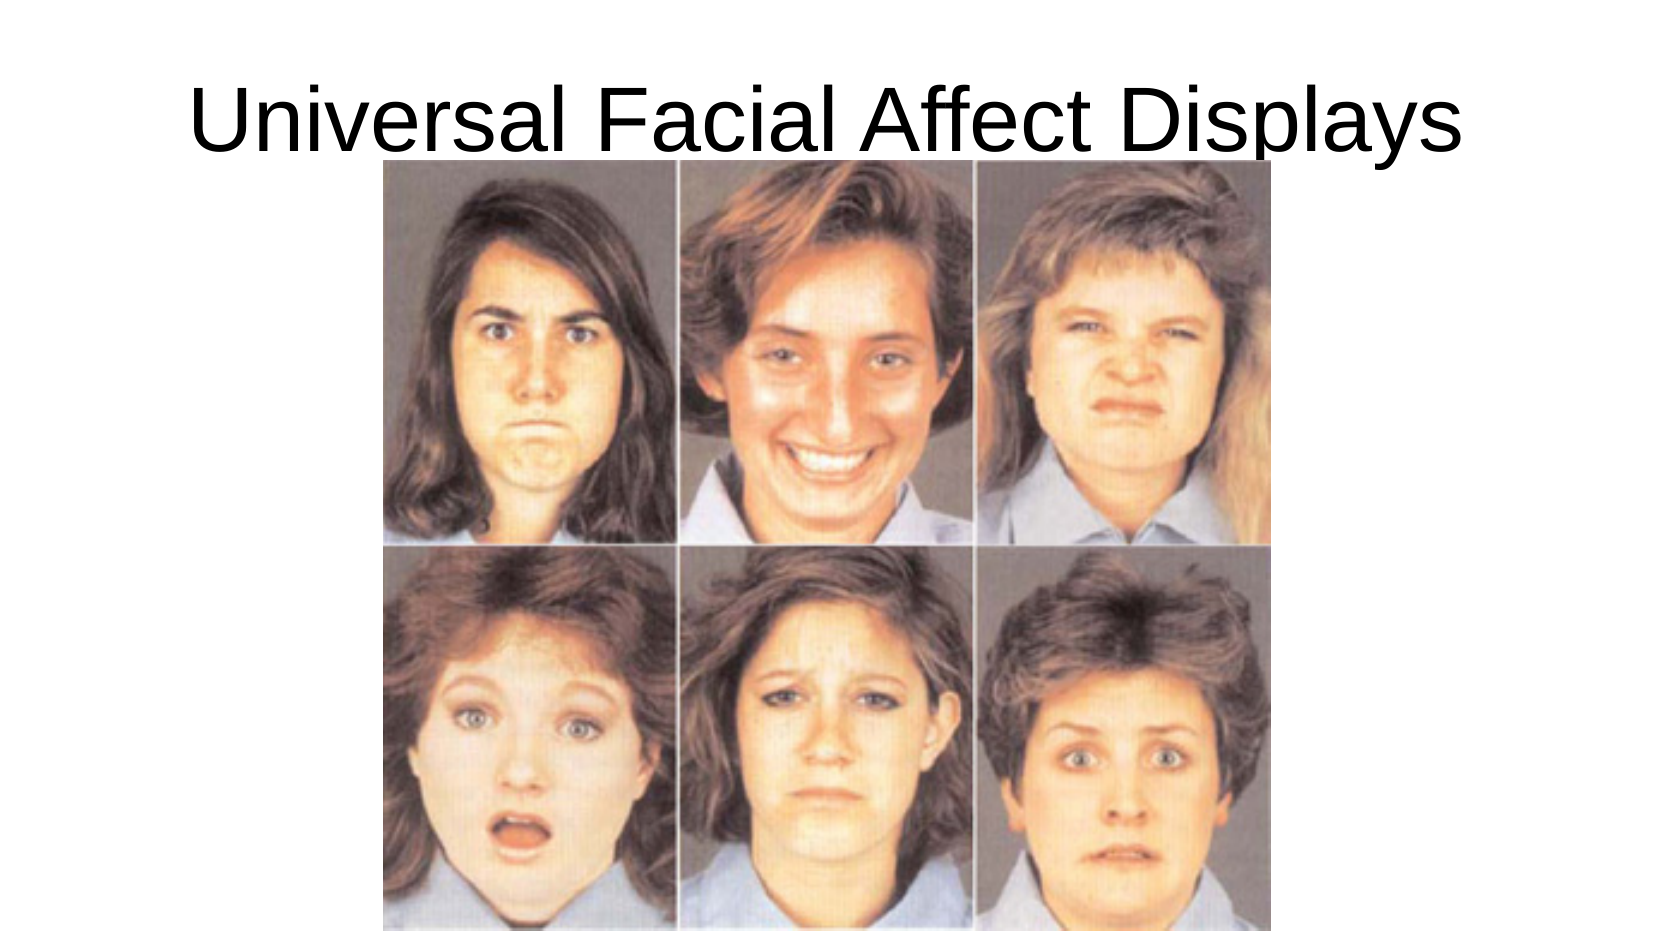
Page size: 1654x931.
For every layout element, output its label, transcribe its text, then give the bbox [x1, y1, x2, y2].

text_box Universal Facial Affect Displays [82, 37, 1571, 193]
picture [382, 159, 1271, 931]
